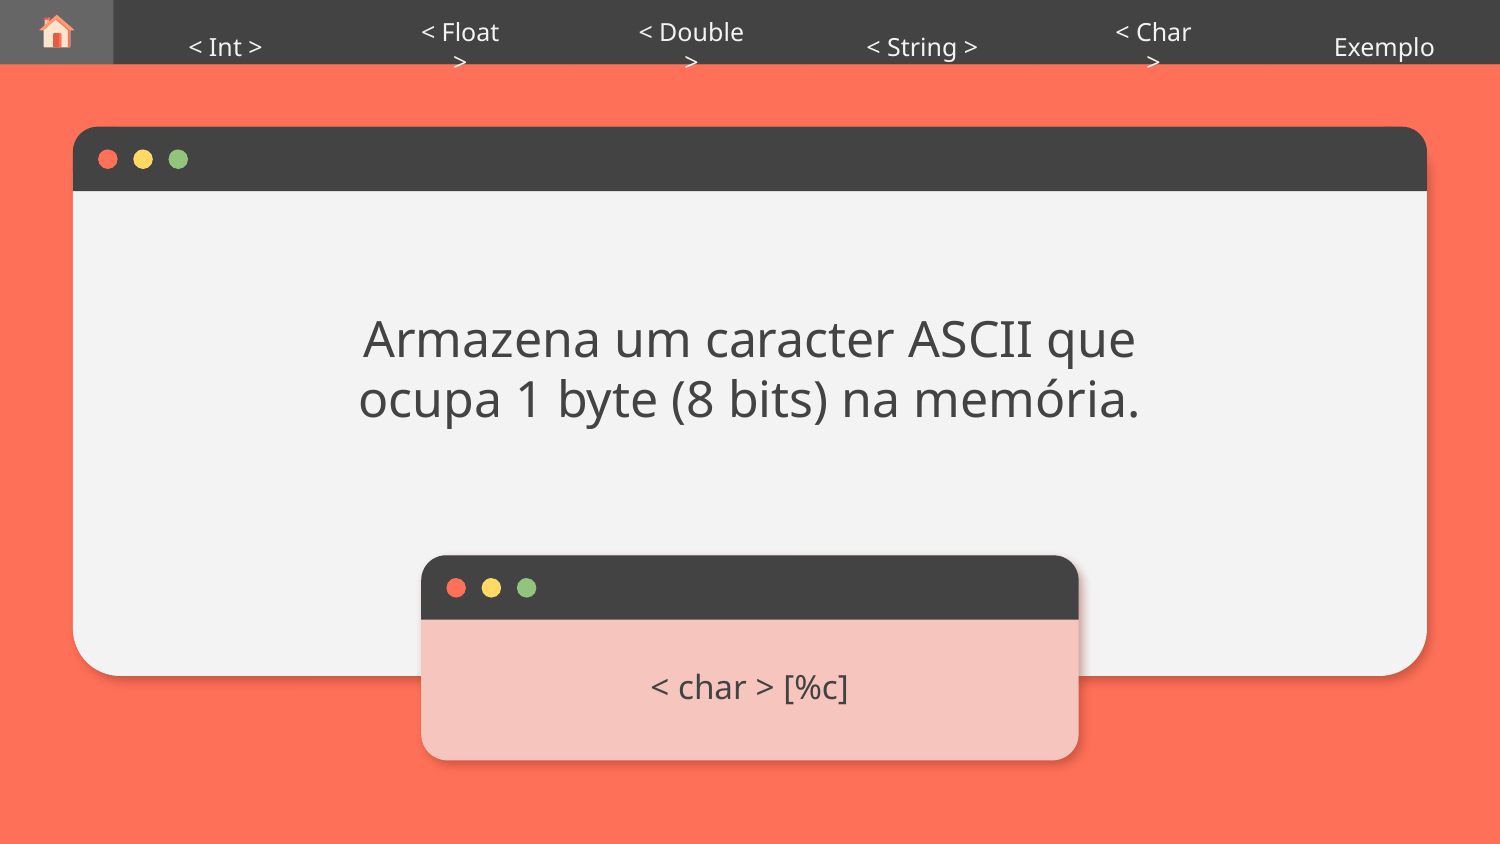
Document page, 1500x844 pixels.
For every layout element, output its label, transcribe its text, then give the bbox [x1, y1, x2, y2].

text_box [72, 126, 1428, 677]
text_box [0, 0, 114, 64]
text_box [344, 0, 575, 65]
text_box < Float > [399, 14, 522, 48]
text_box [806, 0, 1037, 65]
text_box Exemplo [1306, 14, 1463, 48]
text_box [420, 555, 1079, 761]
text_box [38, 14, 75, 48]
text_box < Char > [1092, 14, 1215, 48]
text_box < String > [844, 14, 1001, 48]
text_box < Int > [168, 14, 291, 48]
text_box [1037, 0, 1268, 65]
text_box [113, 0, 344, 65]
text_box [1268, 0, 1500, 65]
text_box < Double > [613, 14, 770, 48]
text_box [575, 0, 806, 65]
